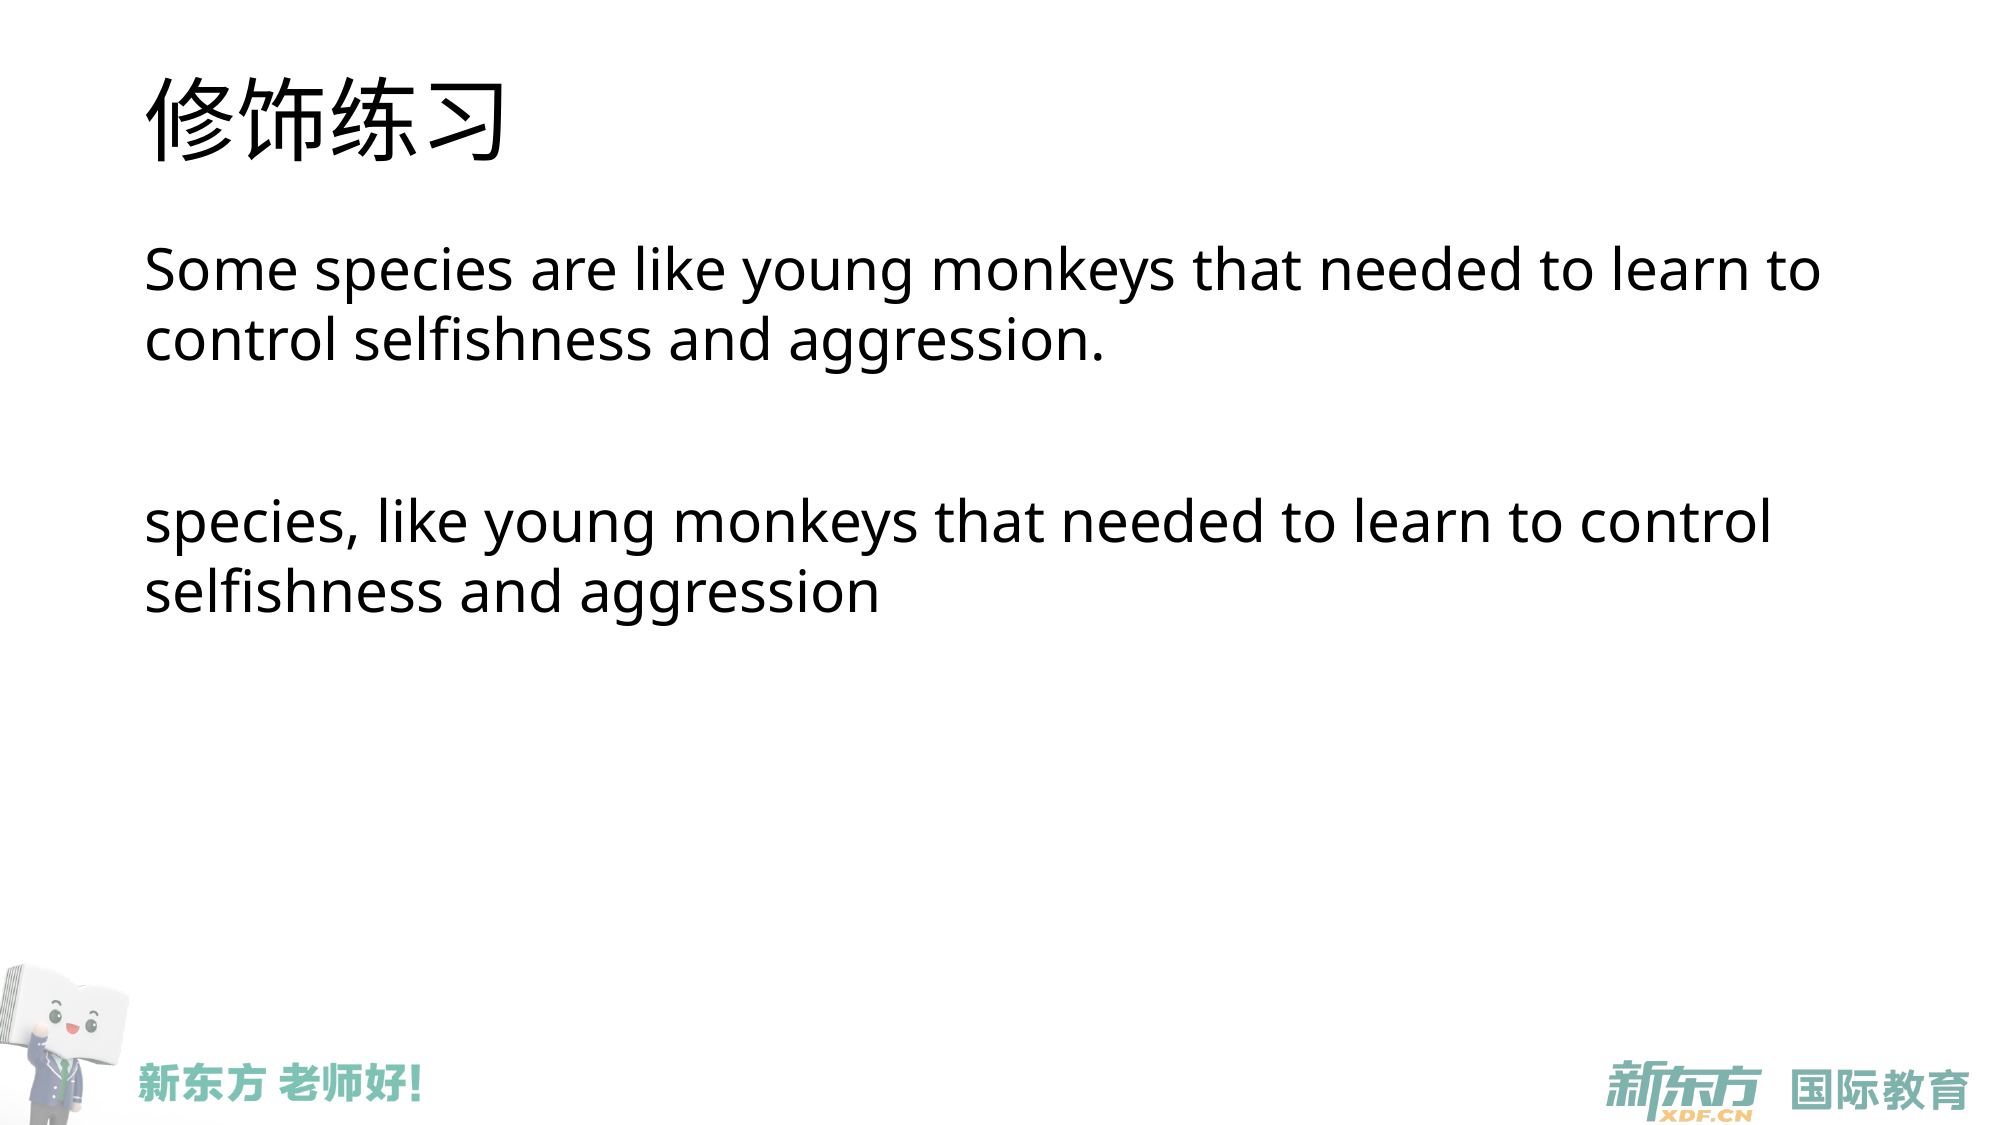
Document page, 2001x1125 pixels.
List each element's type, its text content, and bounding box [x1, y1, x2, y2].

table_cell [138, 1062, 420, 1102]
list Some species are like young monkeys that needed to learn to control selfishness and aggression. species, like young monkeys that needed to learn to control selfishness and aggression [136, 224, 1863, 1014]
title 修饰练习 [136, 59, 1863, 191]
table_cell [1572, 1036, 2000, 1125]
